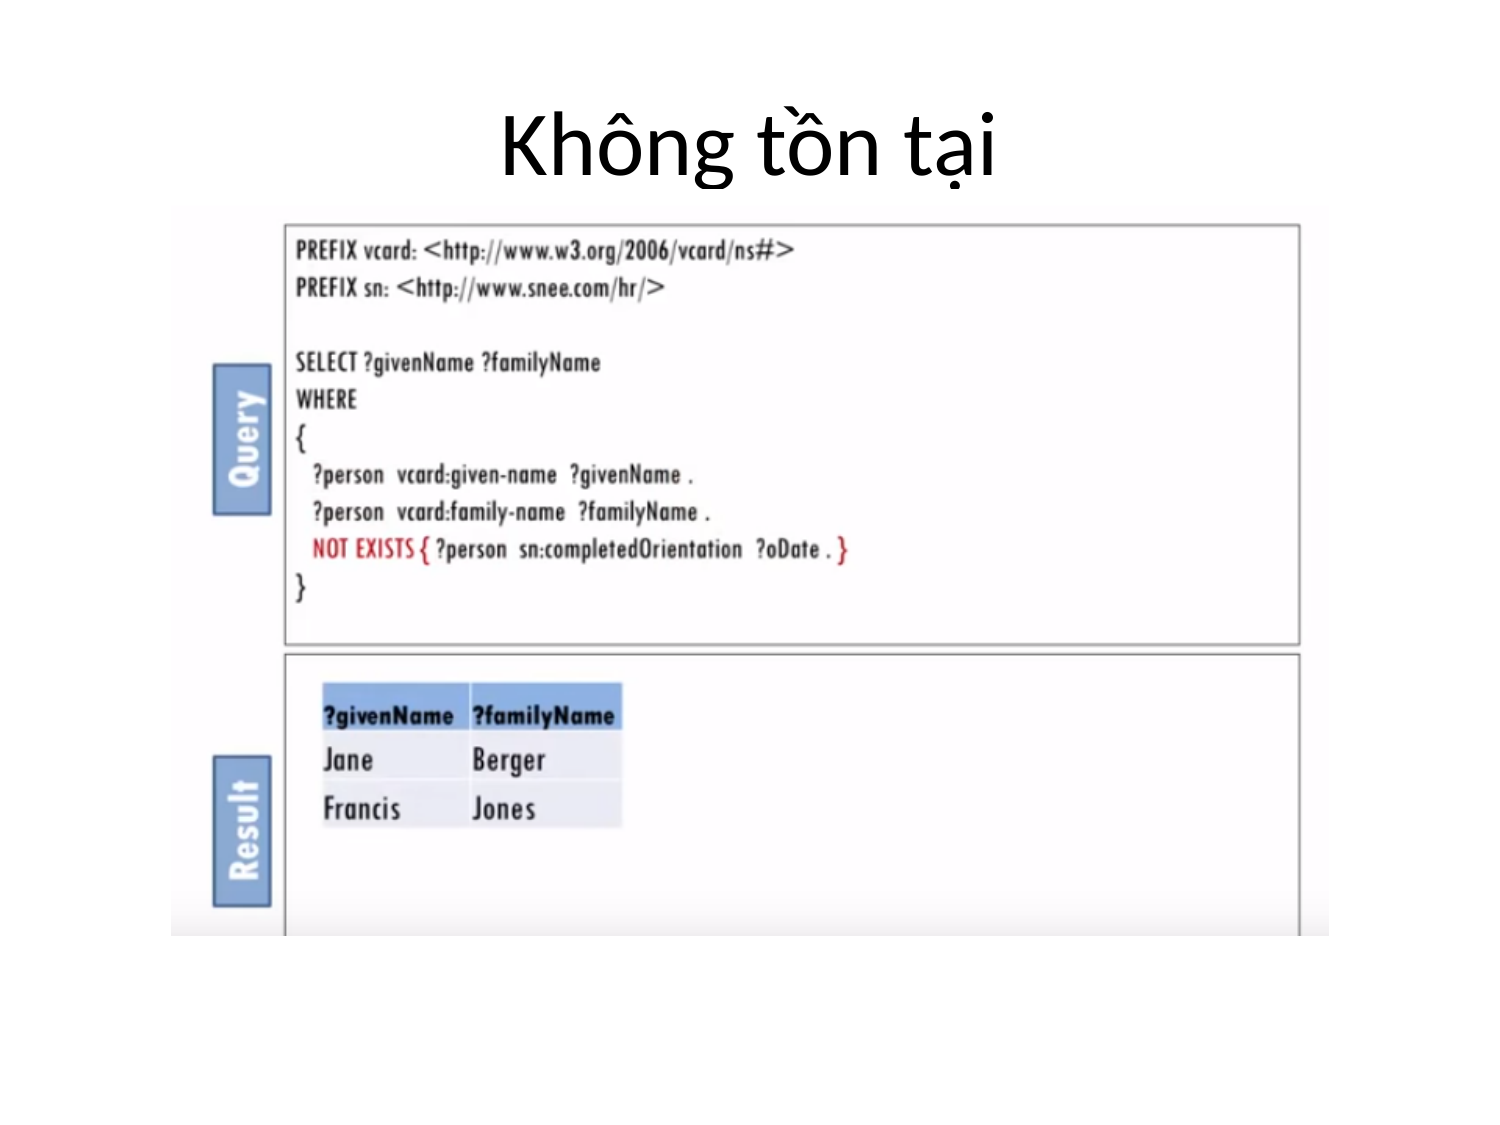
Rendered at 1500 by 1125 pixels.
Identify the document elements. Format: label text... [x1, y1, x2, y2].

title Không tồn tại [75, 45, 1425, 233]
picture [170, 189, 1330, 936]
